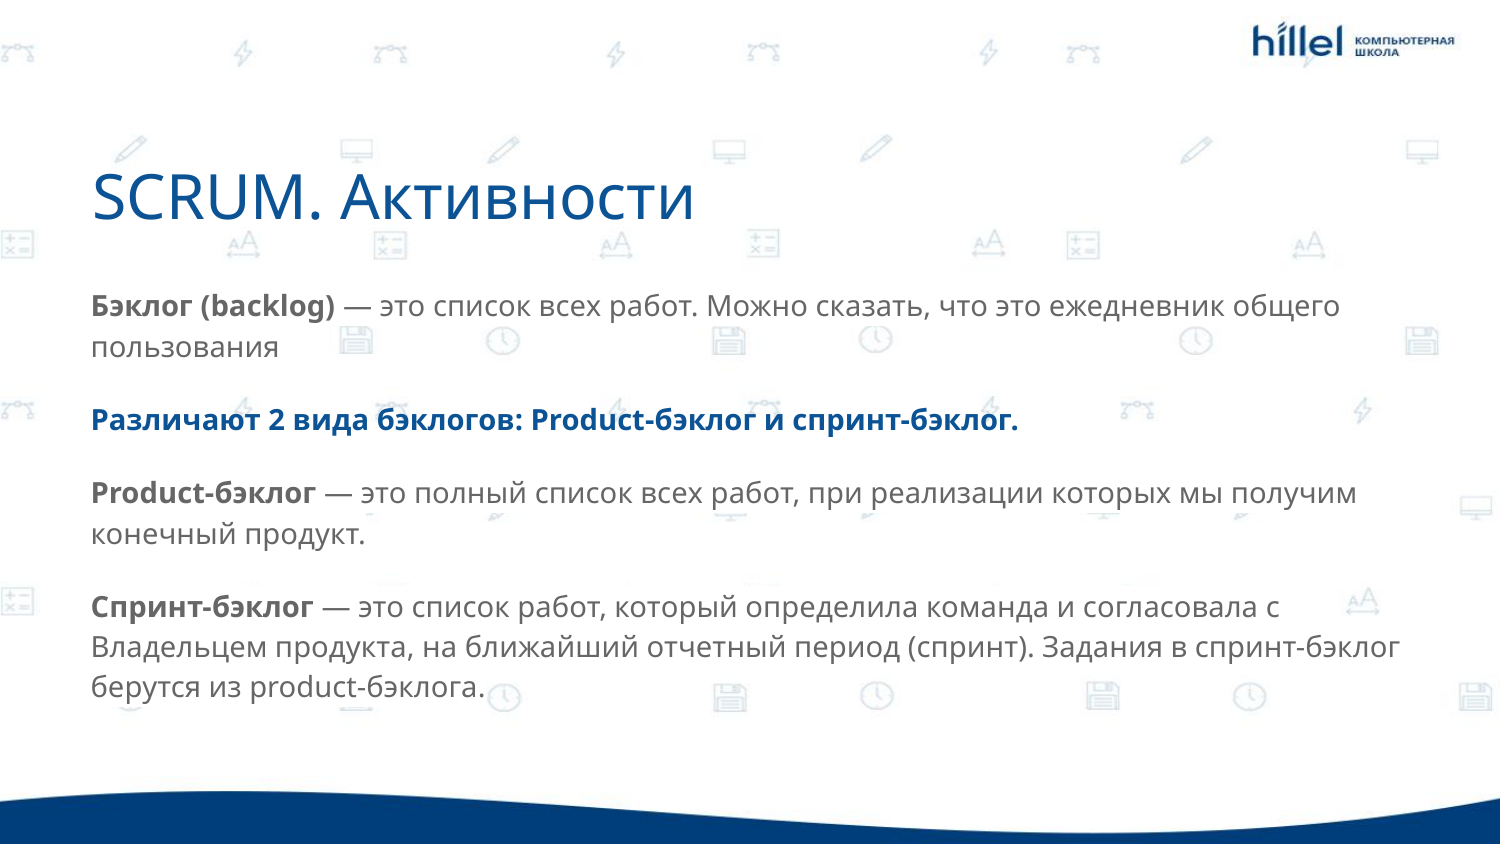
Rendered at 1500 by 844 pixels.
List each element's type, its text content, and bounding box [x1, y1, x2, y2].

picture [0, 0, 1500, 844]
text_box Бэклог (backlog) — это список всех работ. Можно сказать, что это ежедневник общего пользования Различают 2 вида бэклогов: Product-бэклог и спринт-бэклог. Product-бэклог — это полный список всех работ, при реализации которых мы получим конечный продукт. Спринт-бэклог — это список работ, который определила команда и согласовала с Владельцем продукта, на ближайший отчетный период (спринт). Задания в спринт-бэклог берутся из product-бэклога. [75, 267, 1425, 779]
text_box SCRUM. Активности [77, 121, 1427, 248]
